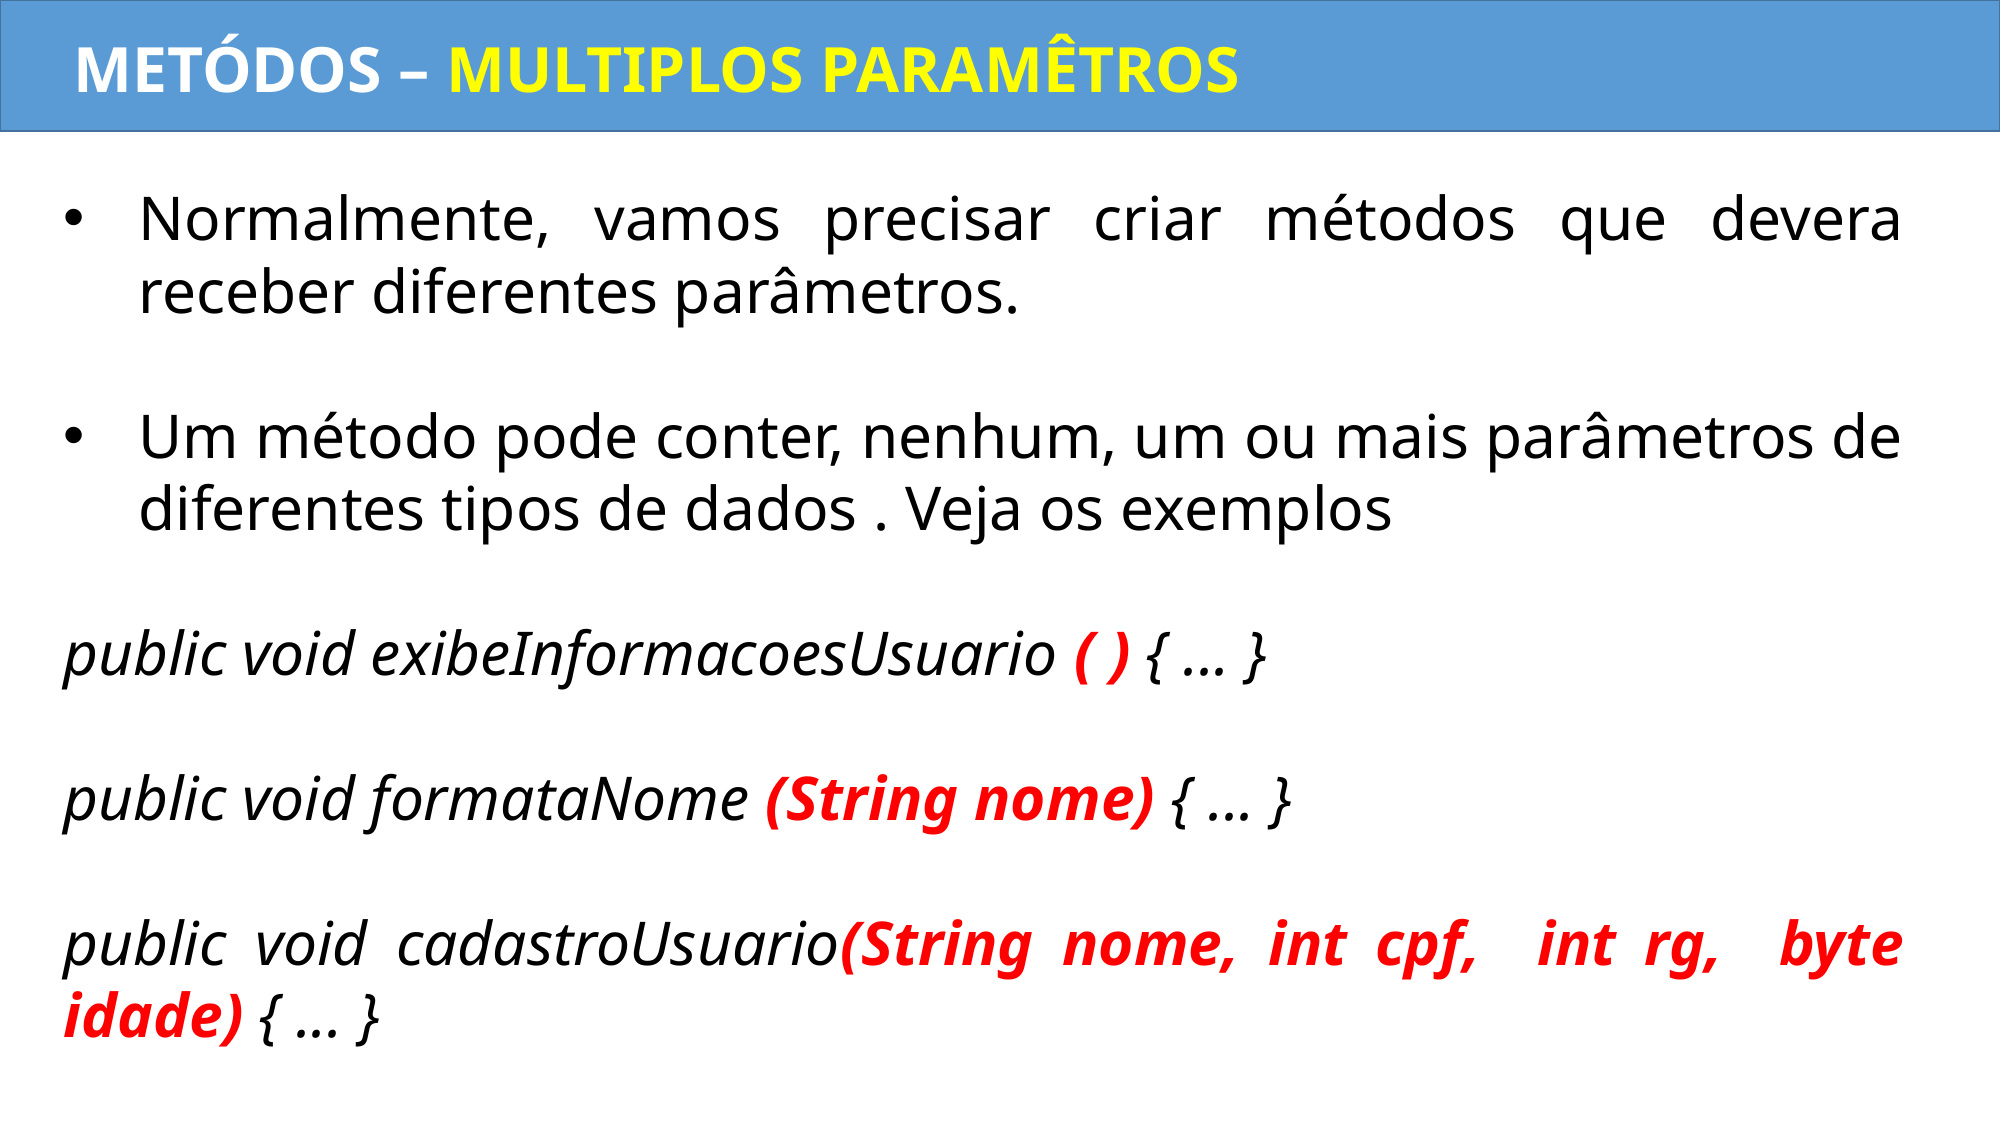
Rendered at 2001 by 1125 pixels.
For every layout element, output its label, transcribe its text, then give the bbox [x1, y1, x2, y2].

text_box [0, 0, 2000, 132]
text_box Normalmente, vamos precisar criar métodos que devera receber diferentes parâmetros. Um método pode conter, nenhum, um ou mais parâmetros de diferentes tipos de dados . Veja os exemplos public void exibeInformacoesUsuario ( ) { ... } public void formataNome (String nome) { ... } public void cadastroUsuario(String nome, int cpf, int rg, byte idade) { ... } [48, 173, 1920, 1058]
text_box METÓDOS – MULTIPLOS PARAMÊTROS [58, 23, 1747, 113]
